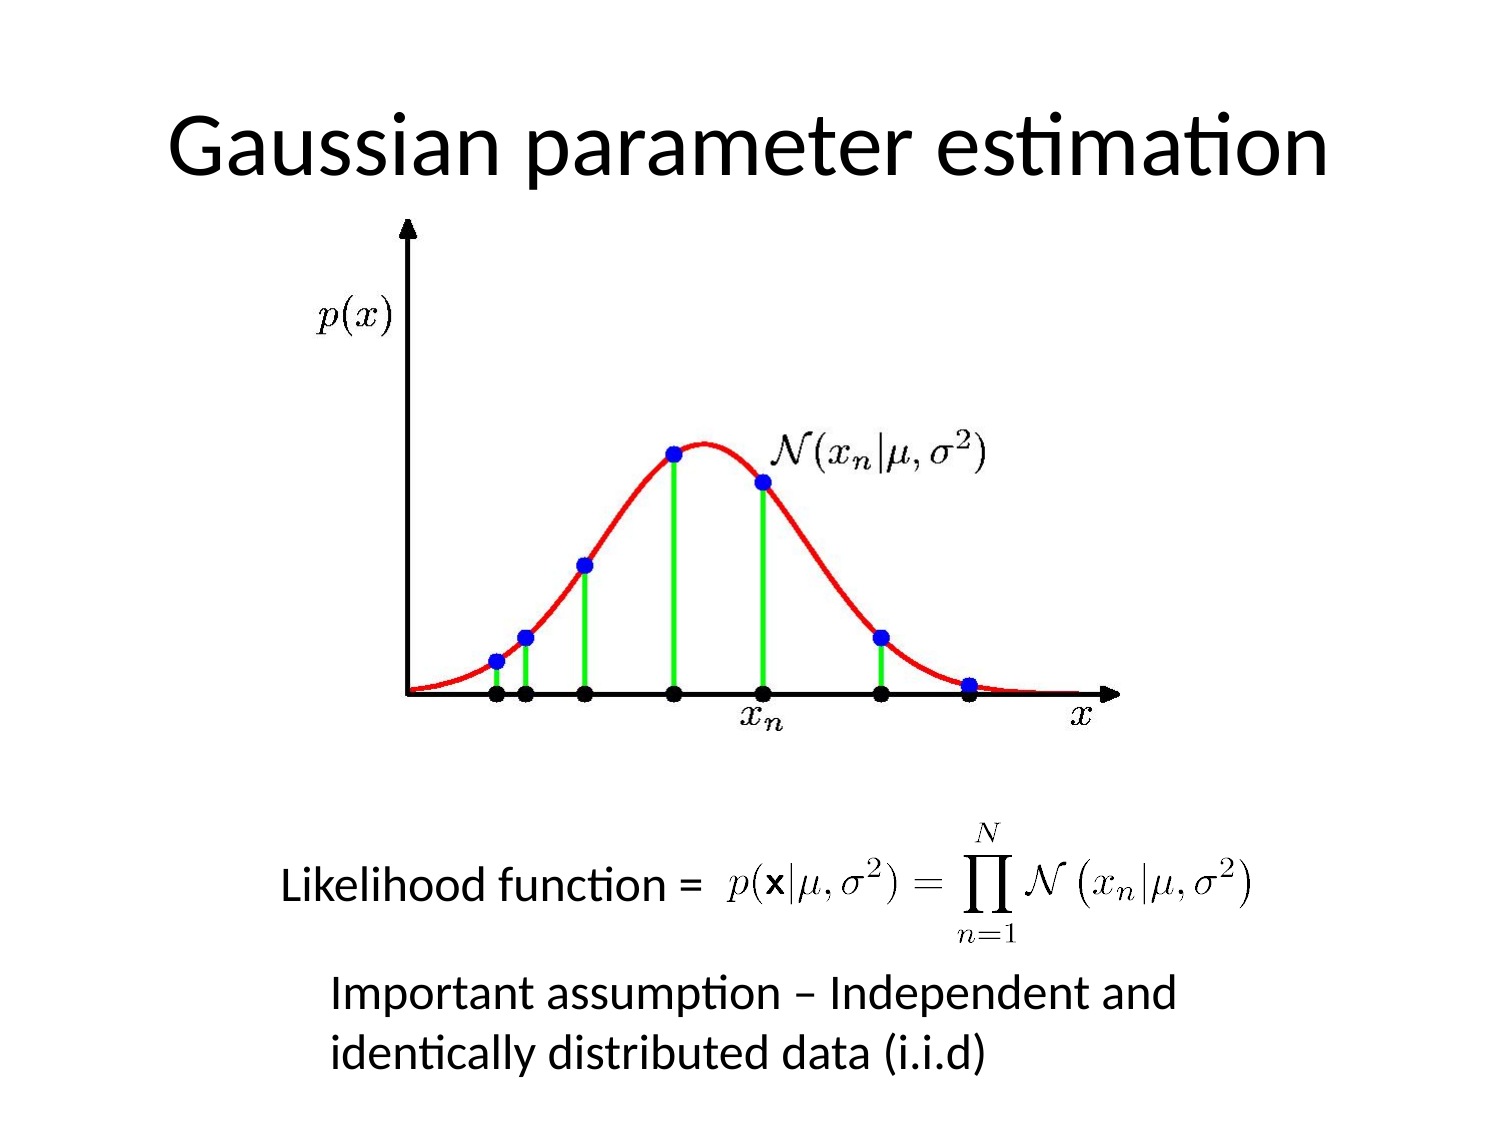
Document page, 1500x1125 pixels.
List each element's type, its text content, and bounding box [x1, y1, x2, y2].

text_box Important assumption – Independent and identically distributed data (i.i.d) [315, 952, 1296, 1087]
picture [312, 218, 1121, 736]
text_box Likelihood function = [265, 843, 720, 919]
title Gaussian parameter estimation [75, 45, 1425, 233]
picture [726, 818, 1252, 945]
